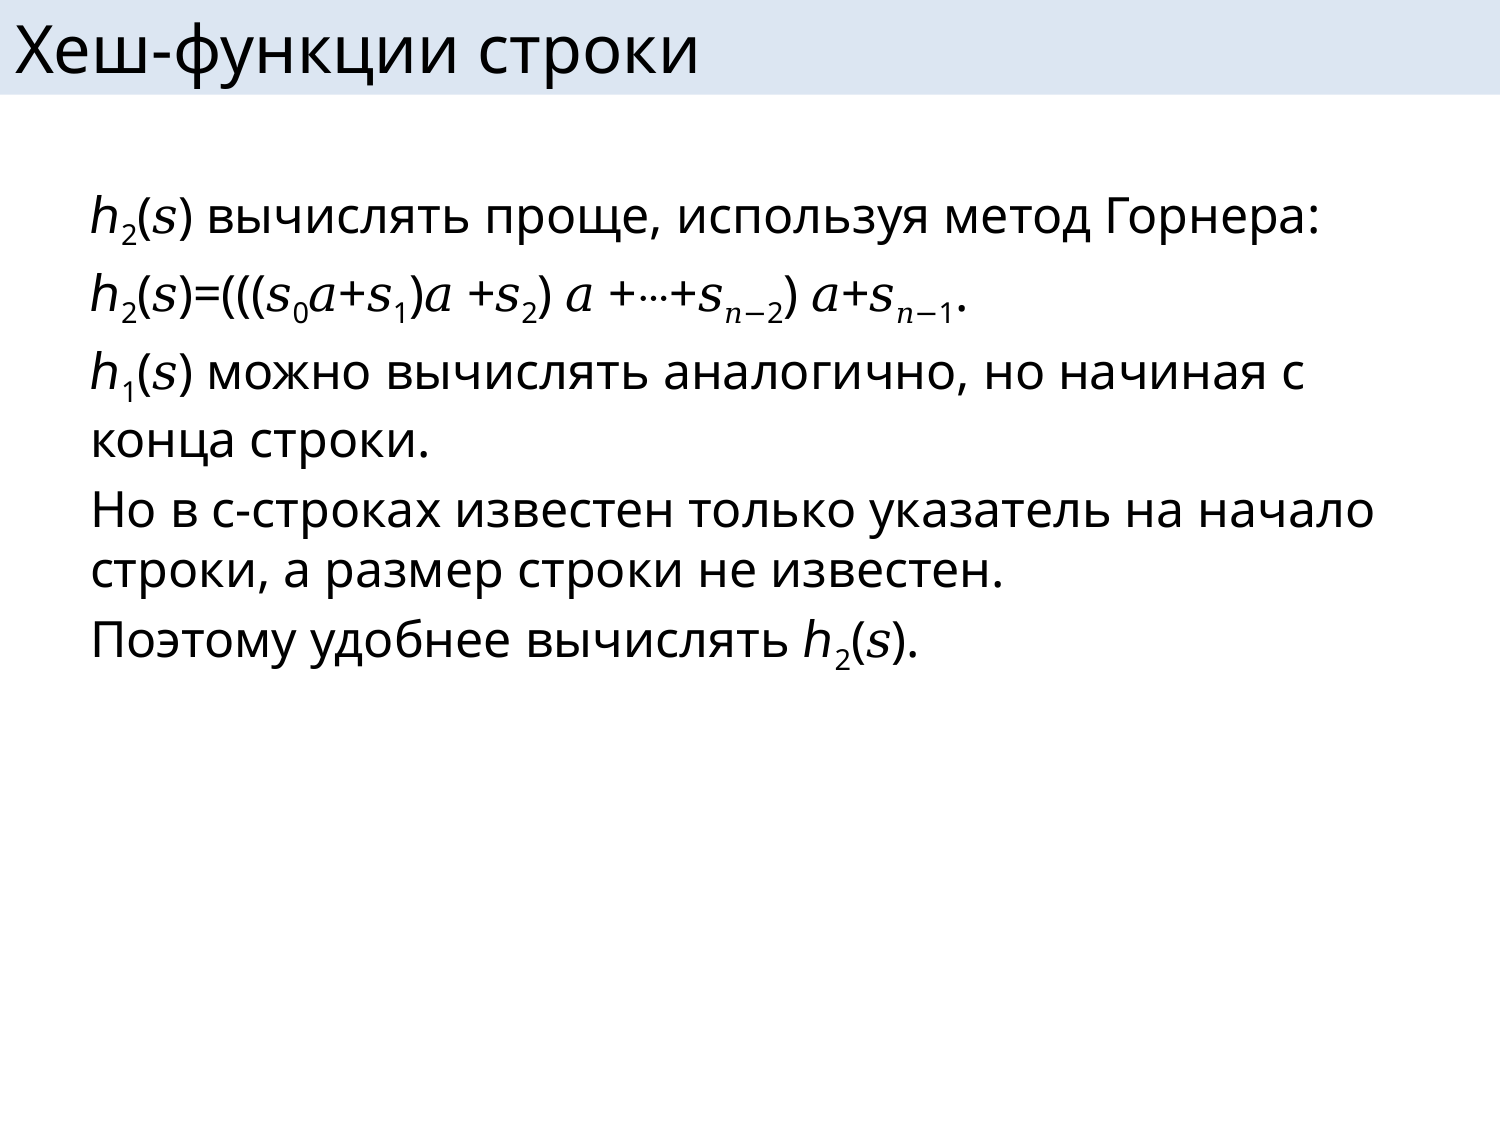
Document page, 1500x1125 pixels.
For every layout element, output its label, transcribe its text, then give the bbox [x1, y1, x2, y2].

list ℎ2(𝑠) вычислять проще, используя метод Горнера: ℎ2(𝑠)=(((𝑠0𝑎+𝑠1)𝑎 +𝑠2) 𝑎 +⋯+𝑠𝑛−2) 𝑎+𝑠𝑛−1. ℎ1(𝑠) можно вычислять аналогично, но начиная с конца строки. Но в c-строках известен только указатель на начало строки, а размер строки не известен. Поэтому удобнее вычислять ℎ2(𝑠). [75, 175, 1425, 1005]
title Хеш-функции строки [0, 0, 1500, 95]
